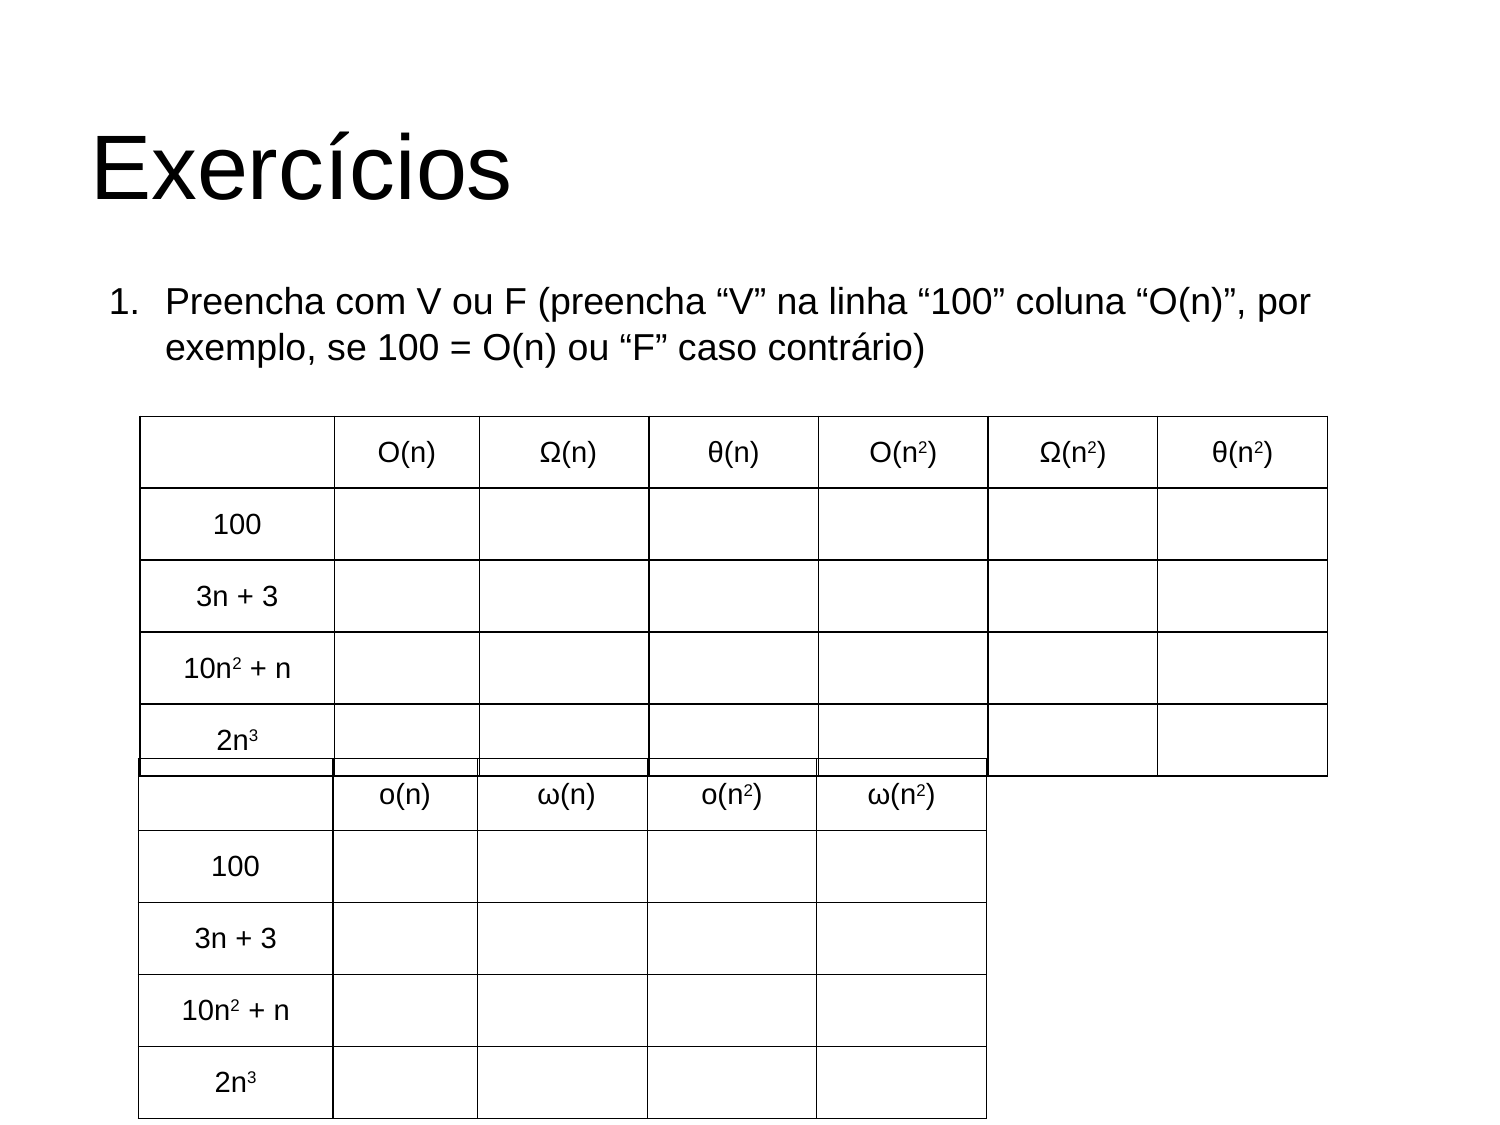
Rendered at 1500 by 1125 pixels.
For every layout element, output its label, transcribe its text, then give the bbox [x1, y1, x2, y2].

table_cell [819, 705, 987, 758]
table_cell [817, 903, 986, 974]
table_cell [334, 903, 477, 974]
table_cell [478, 903, 647, 974]
table_cell [480, 489, 648, 559]
table_cell [650, 633, 818, 703]
table_cell [1158, 489, 1327, 559]
table_cell 100 [141, 489, 334, 559]
table_header [141, 417, 334, 487]
table_header Ω(n) [480, 417, 648, 487]
table_header θ(n2) [1158, 417, 1327, 487]
table_cell 2n3 [141, 705, 334, 758]
table_cell [334, 831, 477, 902]
table_cell [648, 975, 816, 1046]
list Preencha com V ou F (preencha “V” na linha “100” coluna “O(n)”, por exemplo, se 100 = O(n) ou “F” caso contrário) [75, 262, 1425, 1078]
table_cell [335, 705, 479, 758]
table_cell [480, 561, 648, 631]
table_cell [648, 831, 816, 902]
table_cell 100 [139, 831, 332, 902]
table_cell [335, 561, 479, 631]
table_header ω(n2) [817, 759, 986, 830]
table_cell [648, 1047, 816, 1118]
table_header O(n) [335, 417, 479, 487]
table_header o(n) [334, 759, 477, 830]
table_cell [1158, 705, 1327, 775]
table_cell [650, 561, 818, 631]
table_cell [989, 633, 1157, 703]
table_header Ω(n2) [989, 417, 1157, 487]
table_cell 2n3 [139, 1047, 332, 1118]
table_cell [650, 489, 818, 559]
table_cell [480, 633, 648, 703]
table_cell [817, 1047, 986, 1118]
table_cell 10n2 + n [141, 633, 334, 703]
table_cell 10n2 + n [139, 975, 332, 1046]
table_cell [335, 633, 479, 703]
table_cell [478, 1047, 647, 1118]
table_cell [819, 489, 987, 559]
table_cell [478, 831, 647, 902]
table_cell [989, 489, 1157, 559]
table_cell [334, 1047, 477, 1118]
table_cell [817, 975, 986, 1046]
table_cell 3n + 3 [139, 903, 332, 974]
table_cell [819, 633, 987, 703]
table_header O(n2) [819, 417, 987, 487]
table_cell [335, 489, 479, 559]
table_header [139, 759, 332, 830]
table_cell [1158, 561, 1327, 631]
table_header o(n2) [648, 759, 816, 830]
table_header θ(n) [650, 417, 818, 487]
table_cell [334, 975, 477, 1046]
table_cell [1158, 633, 1327, 703]
table_cell [817, 831, 986, 902]
title Exercícios [75, 45, 1425, 233]
table_header ω(n) [478, 759, 647, 830]
table_cell [650, 705, 818, 758]
table_cell [989, 705, 1157, 775]
table_cell [480, 705, 648, 758]
table_cell [478, 975, 647, 1046]
table_cell [989, 561, 1157, 631]
table_cell 3n + 3 [141, 561, 334, 631]
table_cell [819, 561, 987, 631]
table_cell [648, 903, 816, 974]
